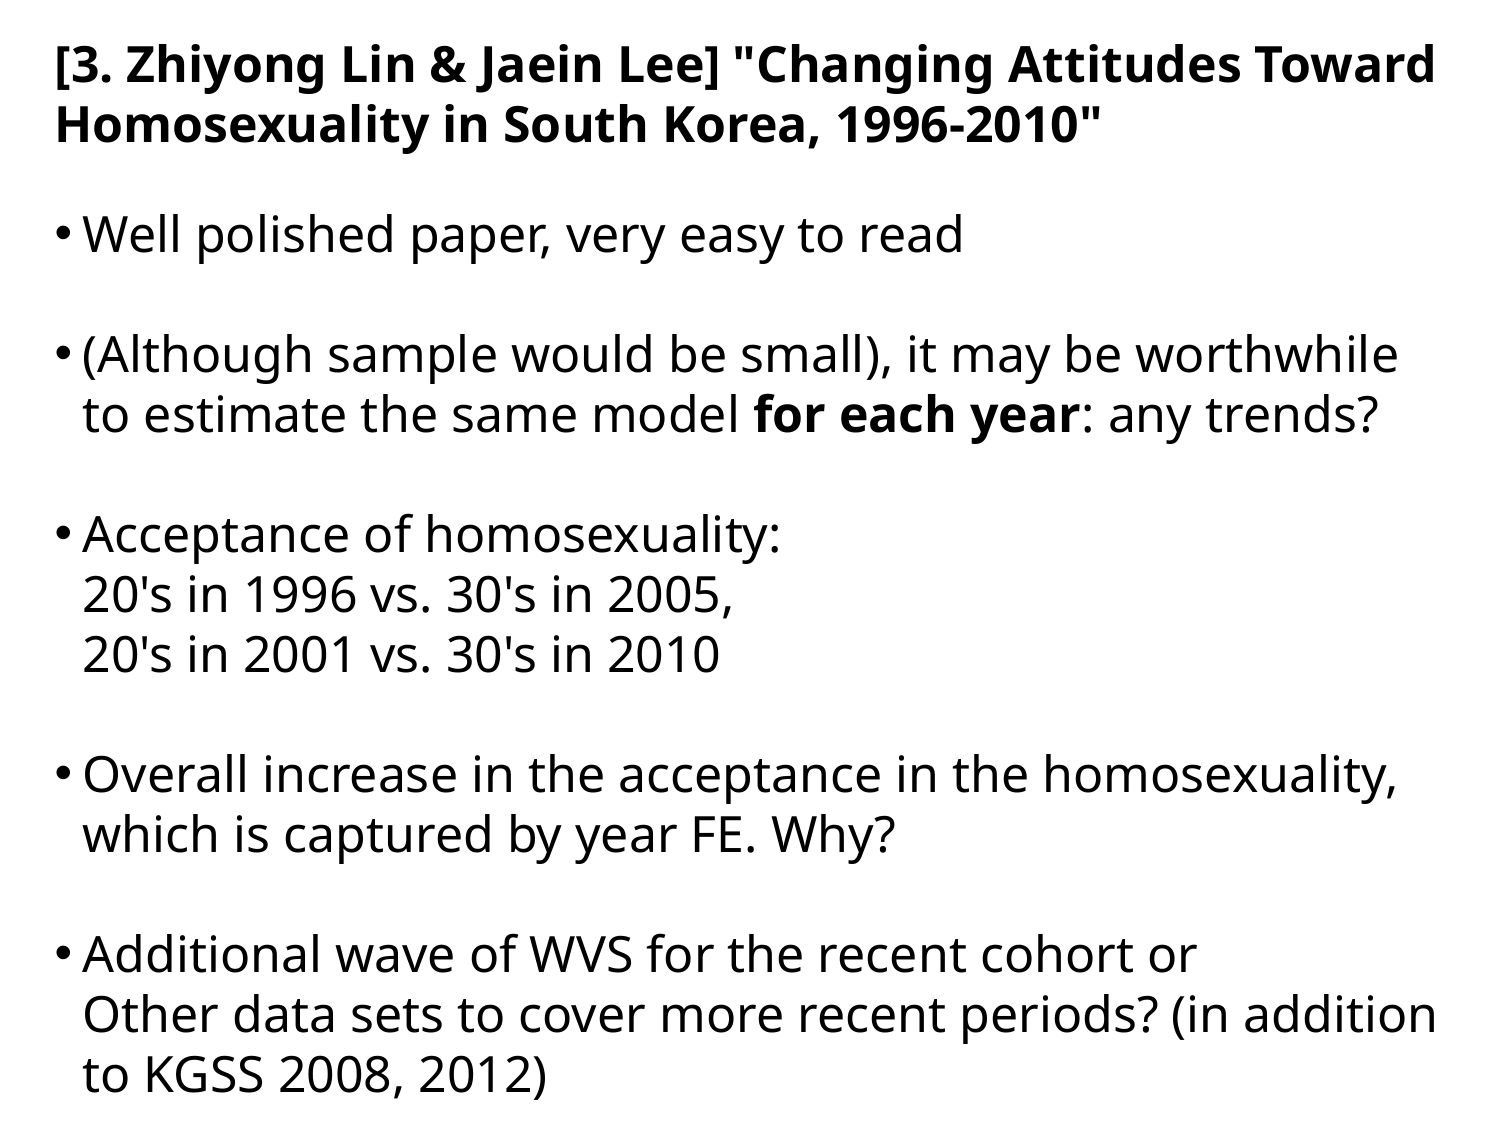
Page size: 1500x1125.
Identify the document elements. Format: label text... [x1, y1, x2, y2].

list [3. Zhiyong Lin & Jaein Lee] "Changing Attitudes Toward Homosexuality in South Korea, 1996-2010" Well polished paper, very easy to read (Although sample would be small), it may be worthwhile to estimate the same model for each year: any trends? Acceptance of homosexuality: 20's in 1996 vs. 30's in 2005, 20's in 2001 vs. 30's in 2010 Overall increase in the acceptance in the homosexuality, which is captured by year FE. Why? Additional wave of WVS for the recent cohort or Other data sets to cover more recent periods? (in addition to KGSS 2008, 2012) [39, 24, 1475, 1075]
